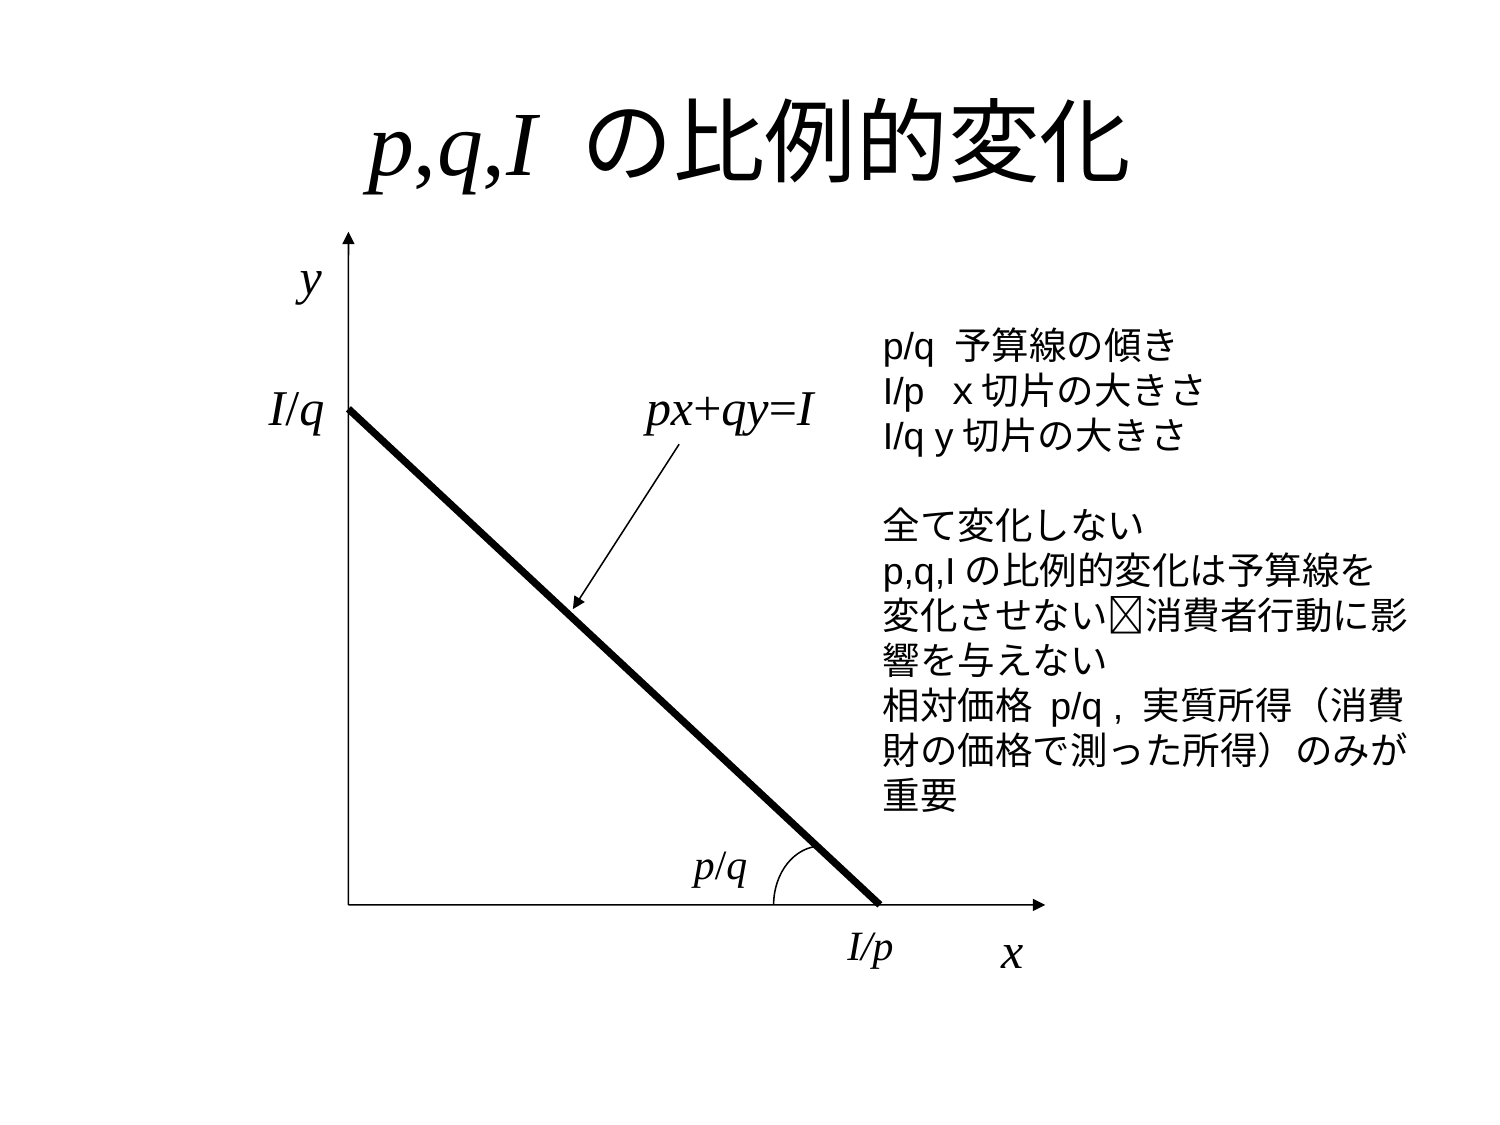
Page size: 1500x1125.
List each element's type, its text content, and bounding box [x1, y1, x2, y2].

text_box p/q 予算線の傾き I/p ｘ切片の大きさ I/q y切片の大きさ 全て変化しない p,q,Iの比例的変化は予算線を変化させない消費者行動に影響を与えない 相対価格 p/q , 実質所得（消費財の価格で測った所得）のみが重要 [868, 314, 1424, 825]
text_box I/p [832, 911, 951, 977]
text_box [348, 898, 1046, 911]
text_box p/q [679, 822, 774, 898]
text_box I/q [253, 368, 349, 443]
text_box y [284, 237, 332, 312]
title p,q,I の比例的変化 [75, 45, 1425, 233]
text_box [773, 846, 822, 905]
text_box [572, 444, 680, 610]
text_box [342, 231, 355, 368]
text_box px+qy=I [631, 368, 844, 444]
text_box x [986, 911, 1046, 987]
